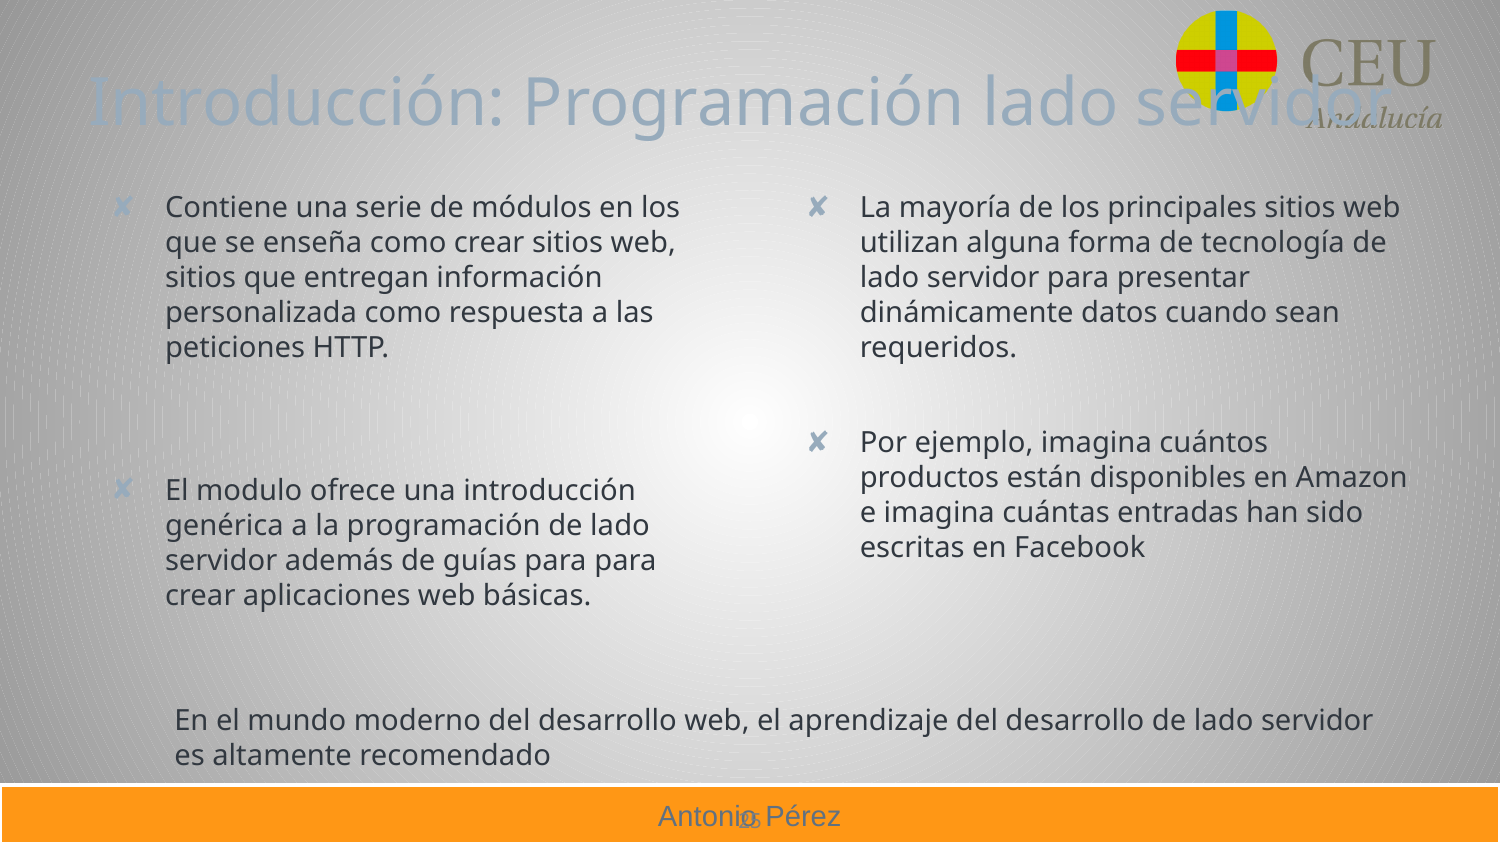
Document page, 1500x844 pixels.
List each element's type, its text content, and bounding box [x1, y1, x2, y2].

slide_number 25 [705, 792, 795, 844]
picture [1163, 0, 1460, 43]
text_box En el mundo moderno del desarrollo web, el aprendizaje del desarrollo de lado servidor es altamente recomendado [159, 693, 1400, 779]
title Introducción: Programación lado servidor [0, 43, 1500, 185]
list La mayoría de los principales sitios web utilizan alguna forma de tecnología de lado servidor para presentar dinámicamente datos cuando sean requeridos. Por ejemplo, imagina cuántos productos están disponibles en Amazon e imagina cuántas entradas han sido escritas en Facebook [769, 173, 1425, 735]
list Contiene una serie de módulos en los que se enseña como crear sitios web, sitios que entregan información personalizada como respuesta a las peticiones HTTP. El modulo ofrece una introducción genérica a la programación de lado servidor además de guías para para crear aplicaciones web básicas. [75, 173, 731, 735]
